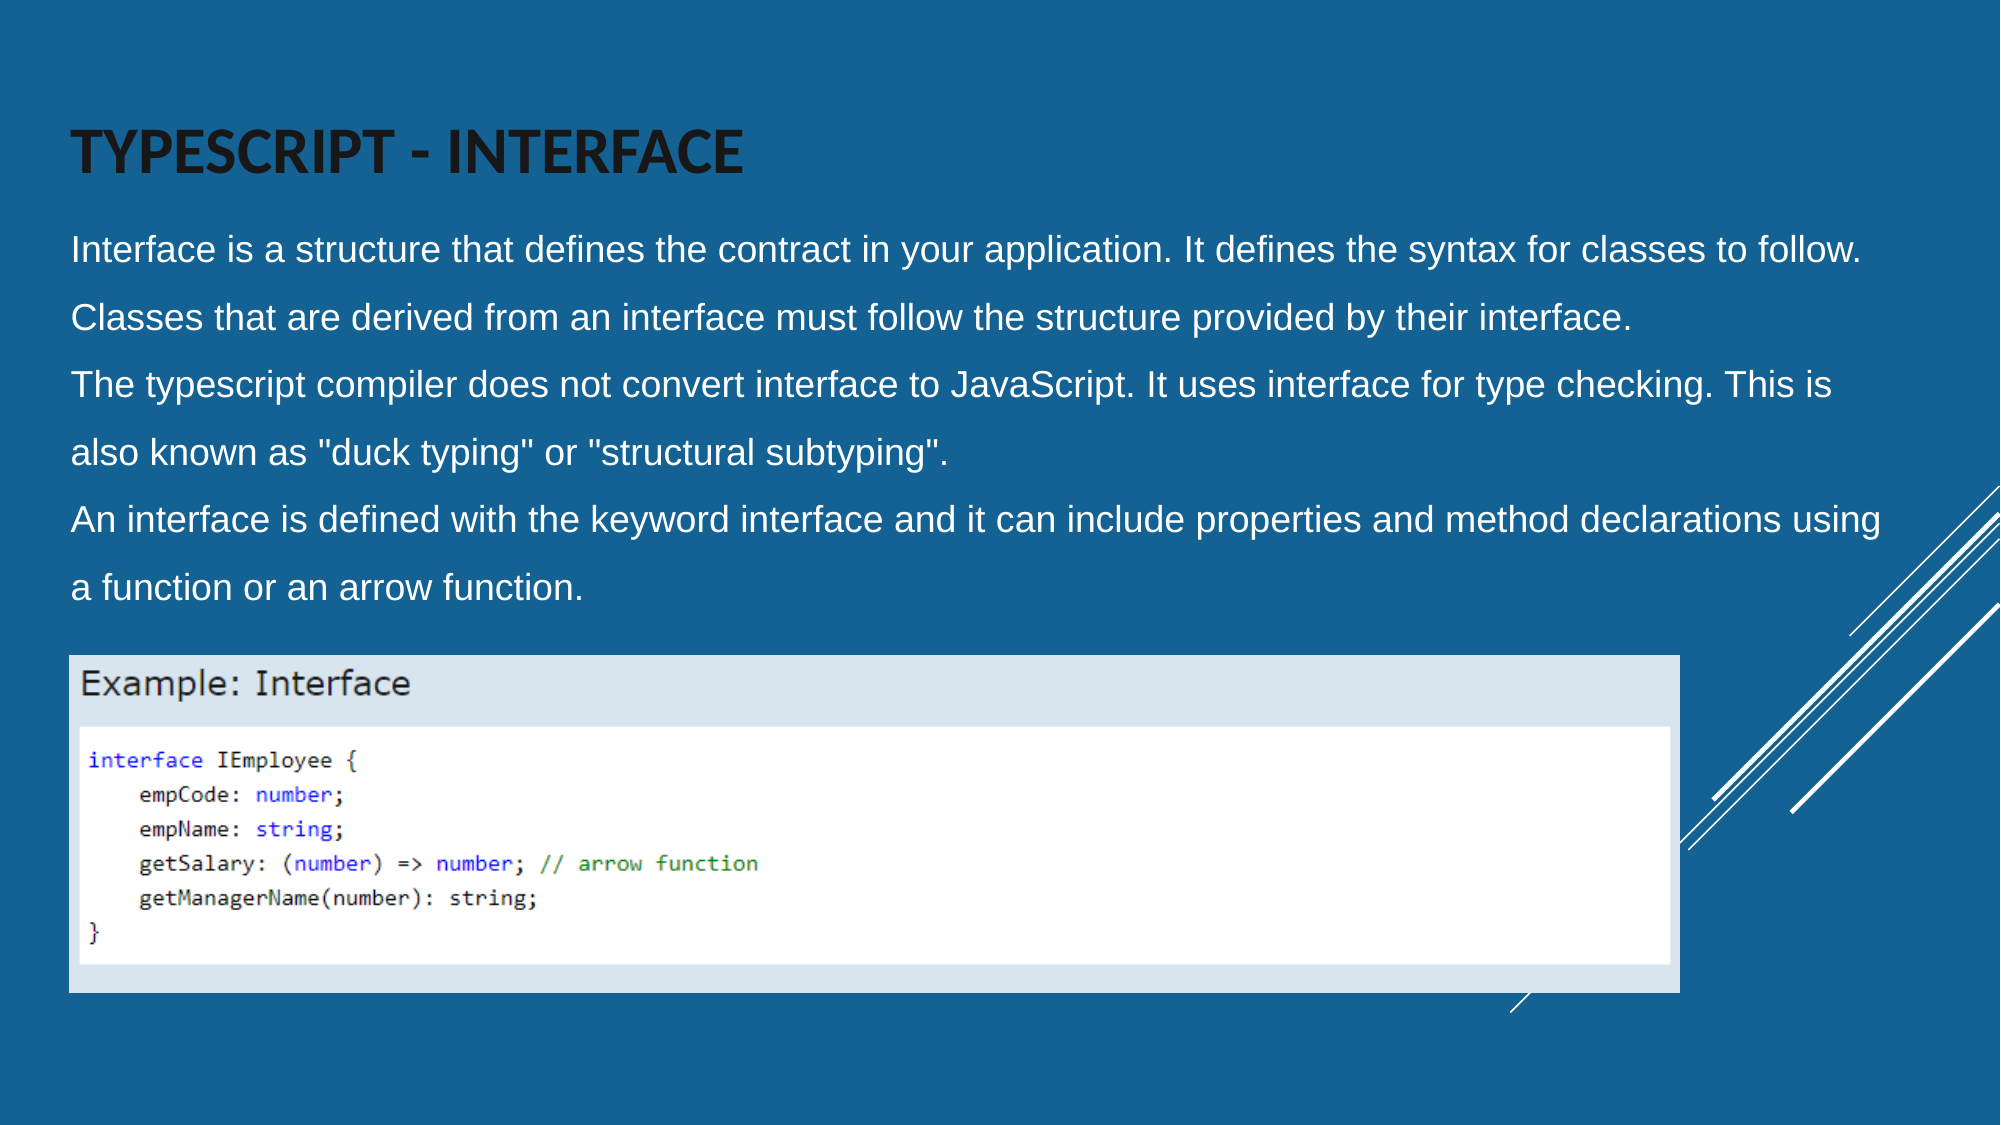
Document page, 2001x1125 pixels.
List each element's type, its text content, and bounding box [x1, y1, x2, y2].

text_box TYPESCRIPT - INTERFACE [55, 99, 768, 195]
picture [69, 655, 1680, 994]
text_box Interface is a structure that defines the contract in your application. It defines the syntax for classes to follow. Classes that are derived from an interface must follow the structure provided by their interface. The typescript compiler does not convert interface to JavaScript. It uses interface for type checking. This is also known as "duck typing" or "structural subtyping". An interface is defined with the keyword interface and it can include properties and method declarations using a function or an arrow function. [55, 195, 1925, 620]
